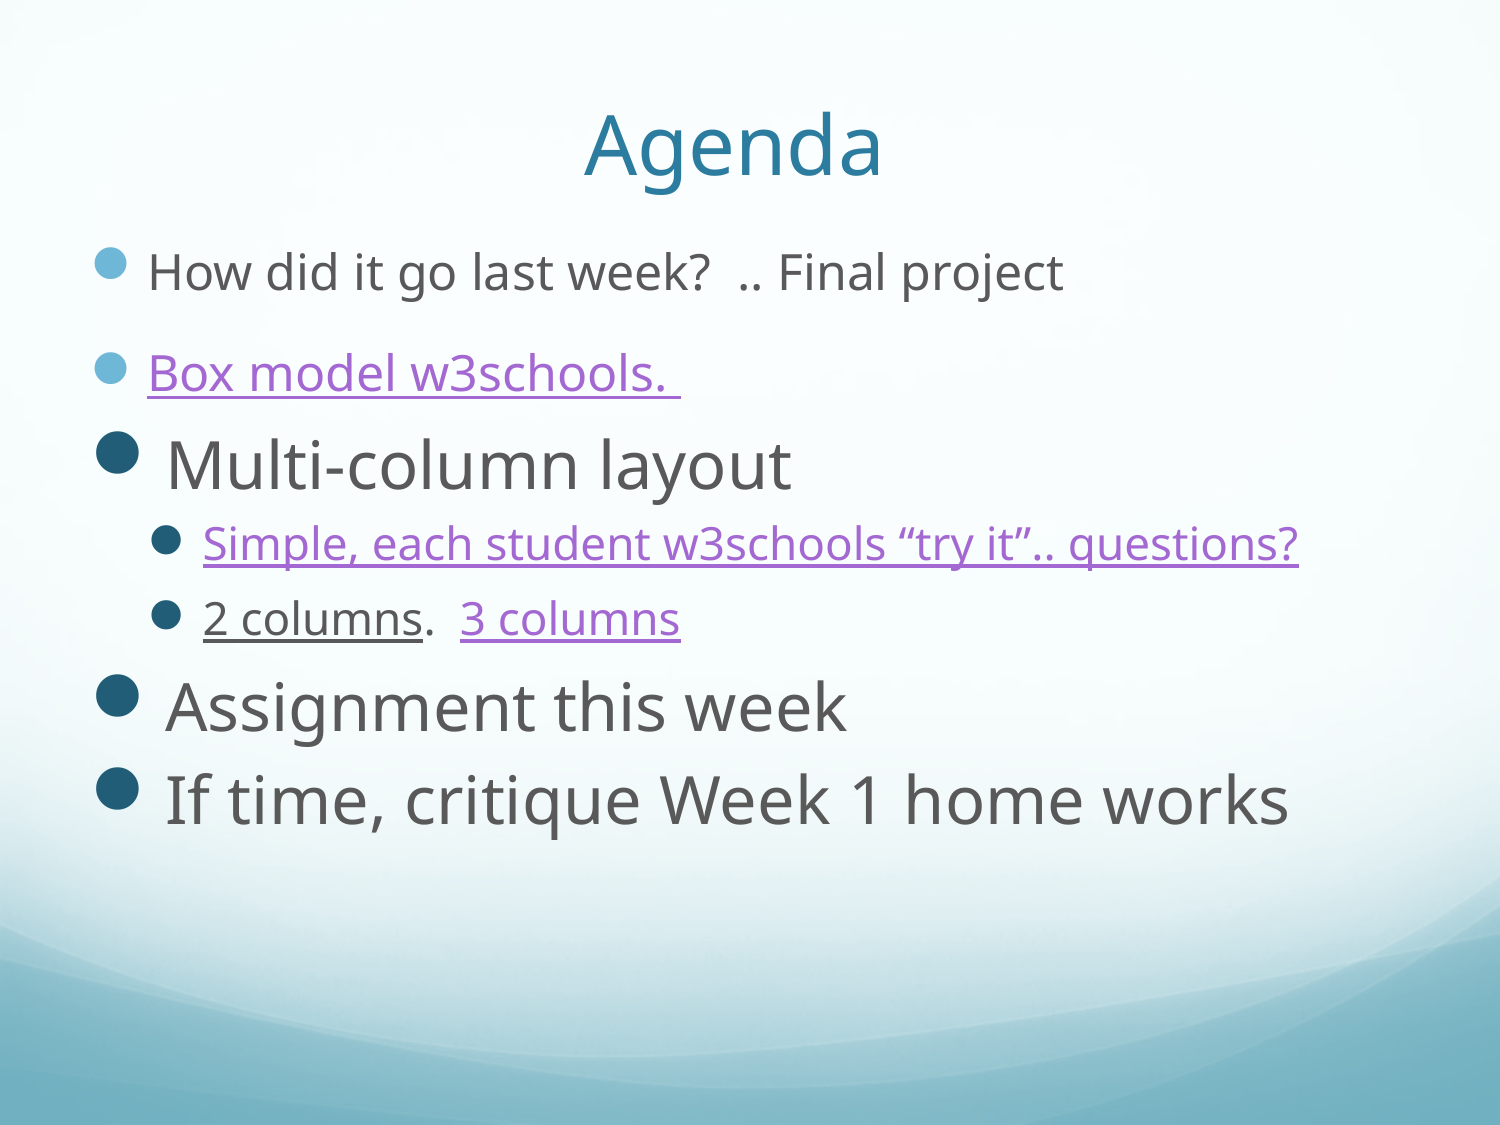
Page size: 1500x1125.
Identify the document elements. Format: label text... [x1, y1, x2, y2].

title Agenda [75, 33, 1395, 200]
list How did it go last week? .. Final project Box model w3schools. Multi-column layout Simple, each student w3schools “try it”.. questions? 2 columns. 3 columns Assignment this week If time, critique Week 1 home works [75, 232, 1425, 1005]
